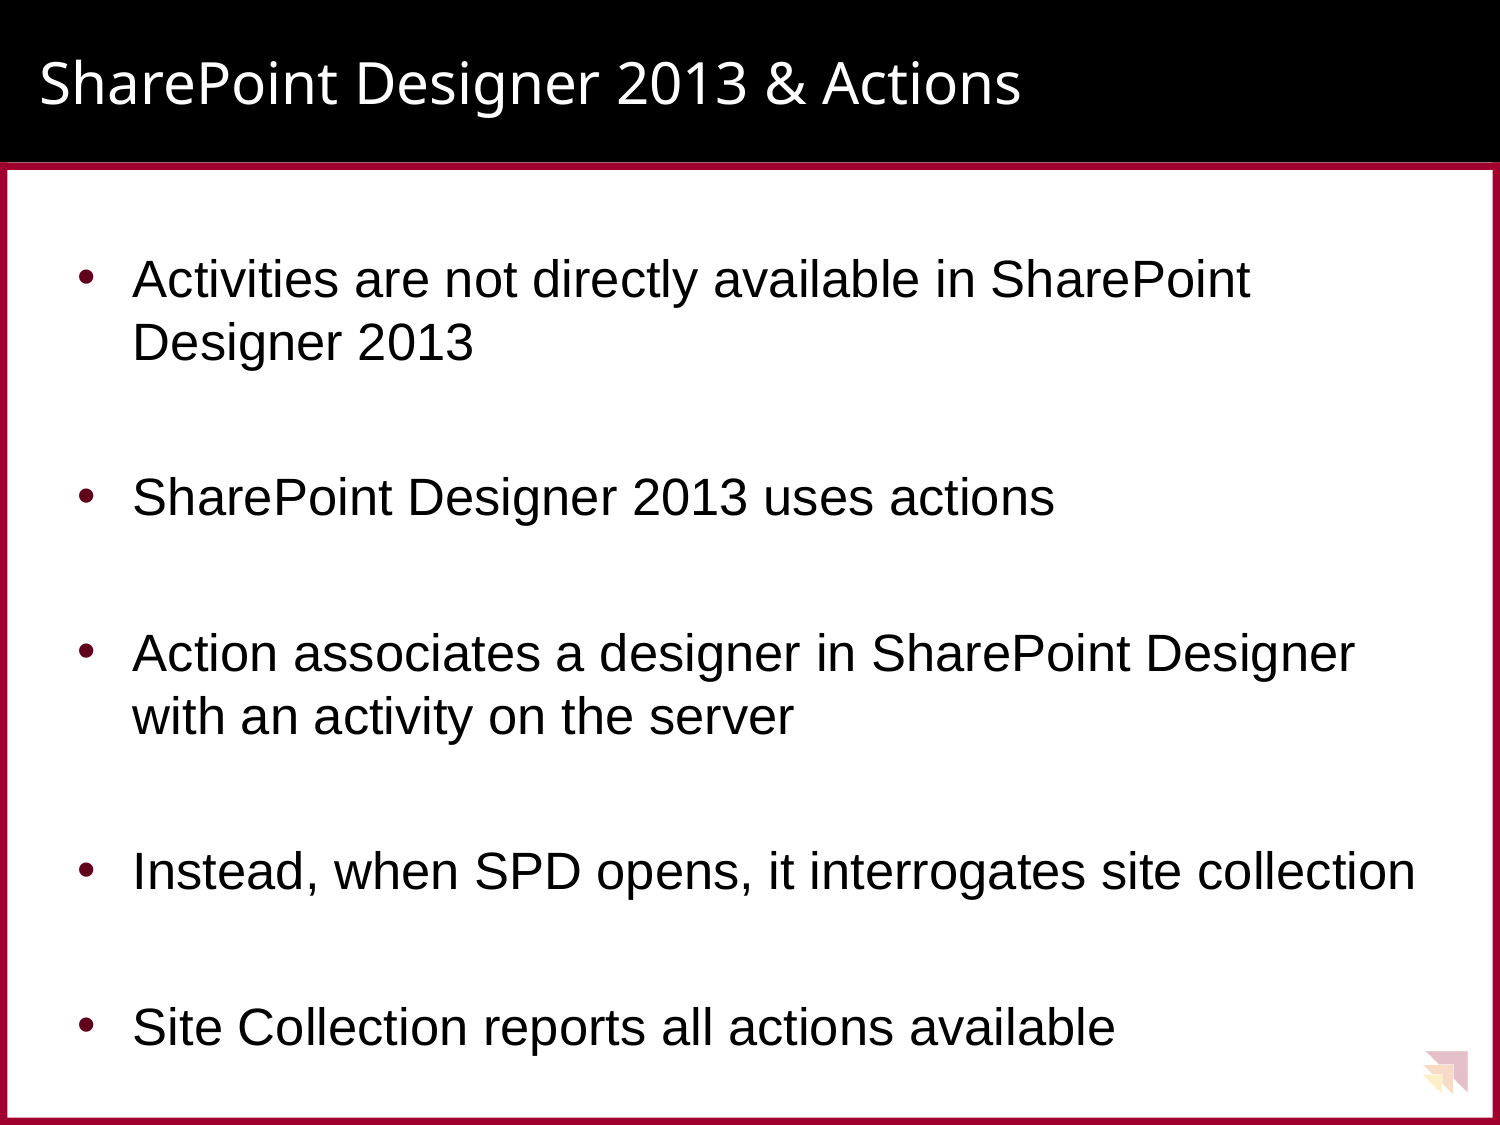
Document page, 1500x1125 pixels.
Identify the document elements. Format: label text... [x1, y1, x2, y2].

title SharePoint Designer 2013 & Actions [24, 12, 1438, 150]
list Activities are not directly available in SharePoint Designer 2013 SharePoint Designer 2013 uses actions Action associates a designer in SharePoint Designer with an activity on the server Instead, when SPD opens, it interrogates site collection Site Collection reports all actions available [62, 237, 1438, 1088]
